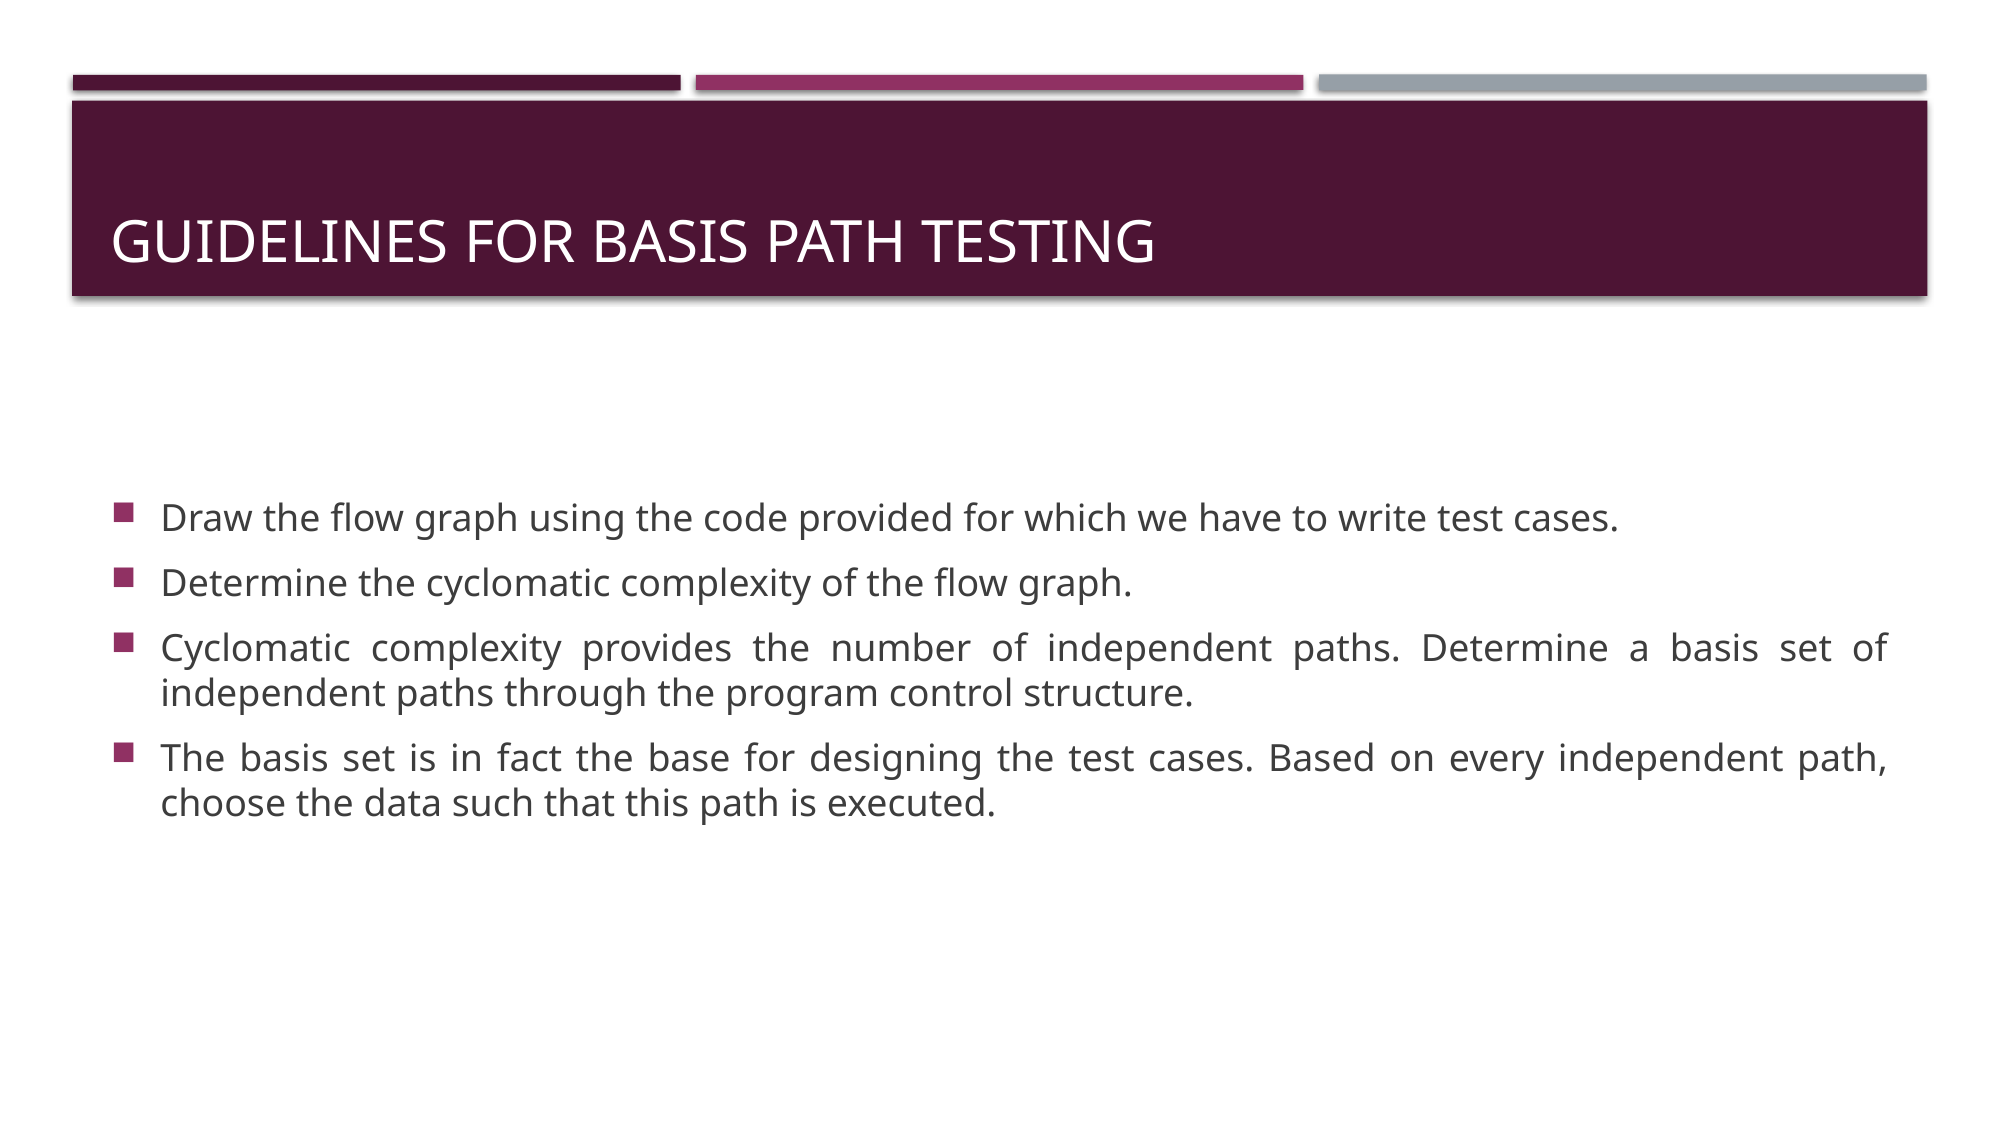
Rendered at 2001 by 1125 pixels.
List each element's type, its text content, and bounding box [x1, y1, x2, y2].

title Guidelines for Basis Path Testing [95, 115, 1905, 282]
list Draw the flow graph using the code provided for which we have to write test cases. Determine the cyclomatic complexity of the flow graph. Cyclomatic complexity provides the number of independent paths. Determine a basis set of independent paths through the program control structure. The basis set is in fact the base for designing the test cases. Based on every independent path, choose the data such that this path is executed. [95, 357, 1905, 962]
